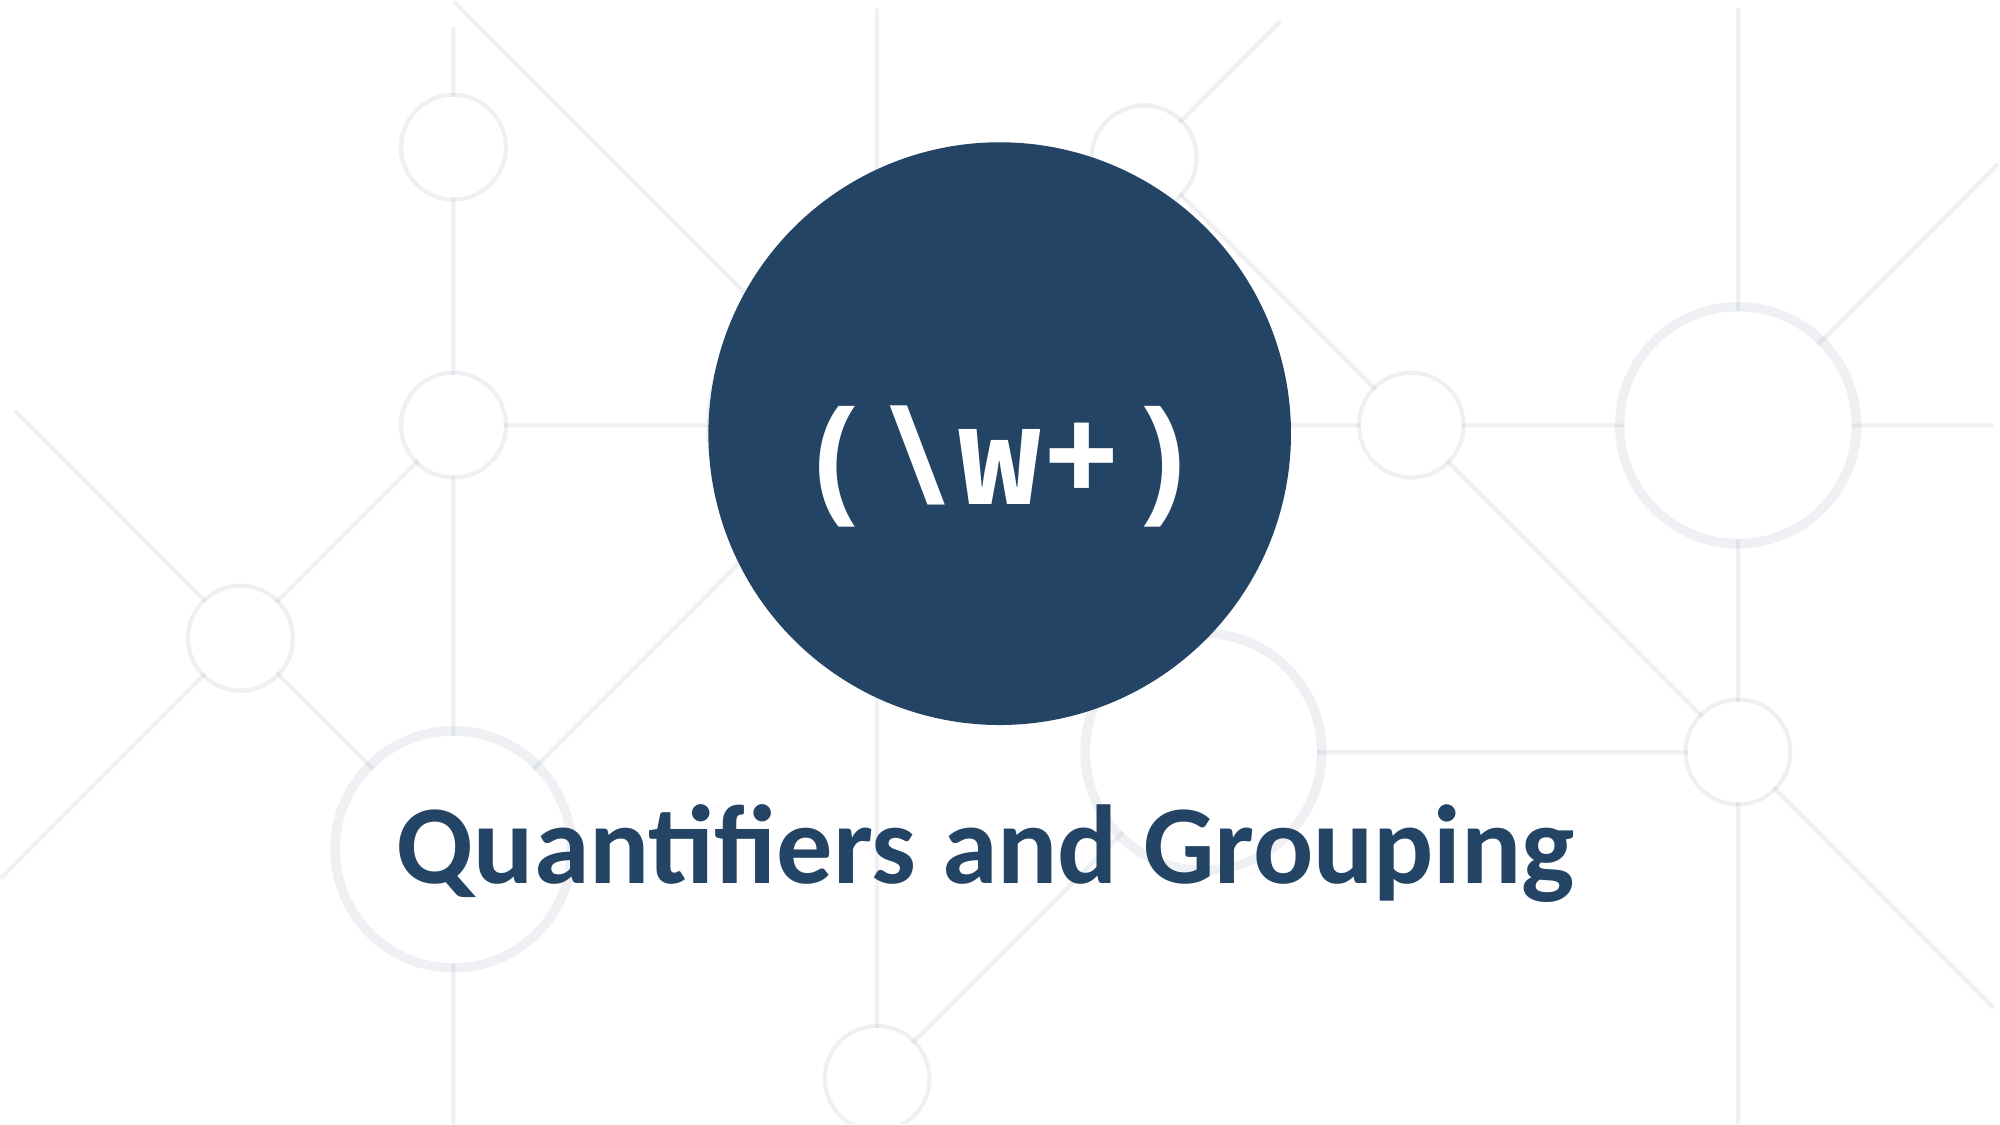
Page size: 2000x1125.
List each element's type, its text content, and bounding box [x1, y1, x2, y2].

list Quantifiers and Grouping [100, 771, 1899, 898]
text_box (\w+) [750, 282, 1250, 608]
